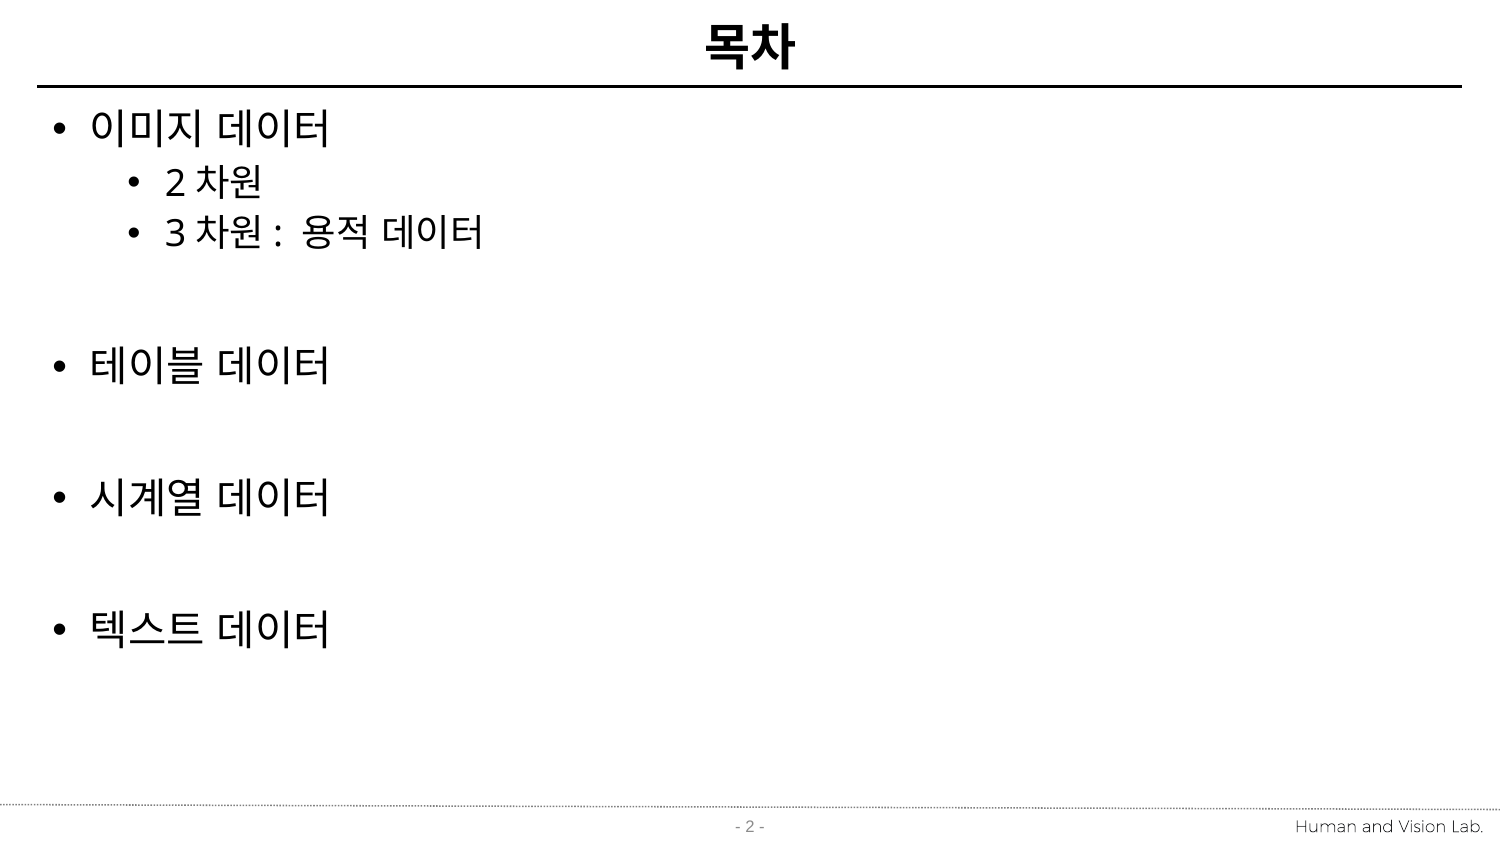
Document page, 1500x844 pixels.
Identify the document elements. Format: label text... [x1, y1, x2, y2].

list 이미지 데이터 2차원 3차원: 용적 데이터 테이블 데이터 시계열 데이터 텍스트 데이터 [37, 100, 1462, 799]
title 목차 [37, 11, 1463, 80]
slide_number - 2 - [581, 811, 919, 841]
picture [1280, 816, 1500, 844]
